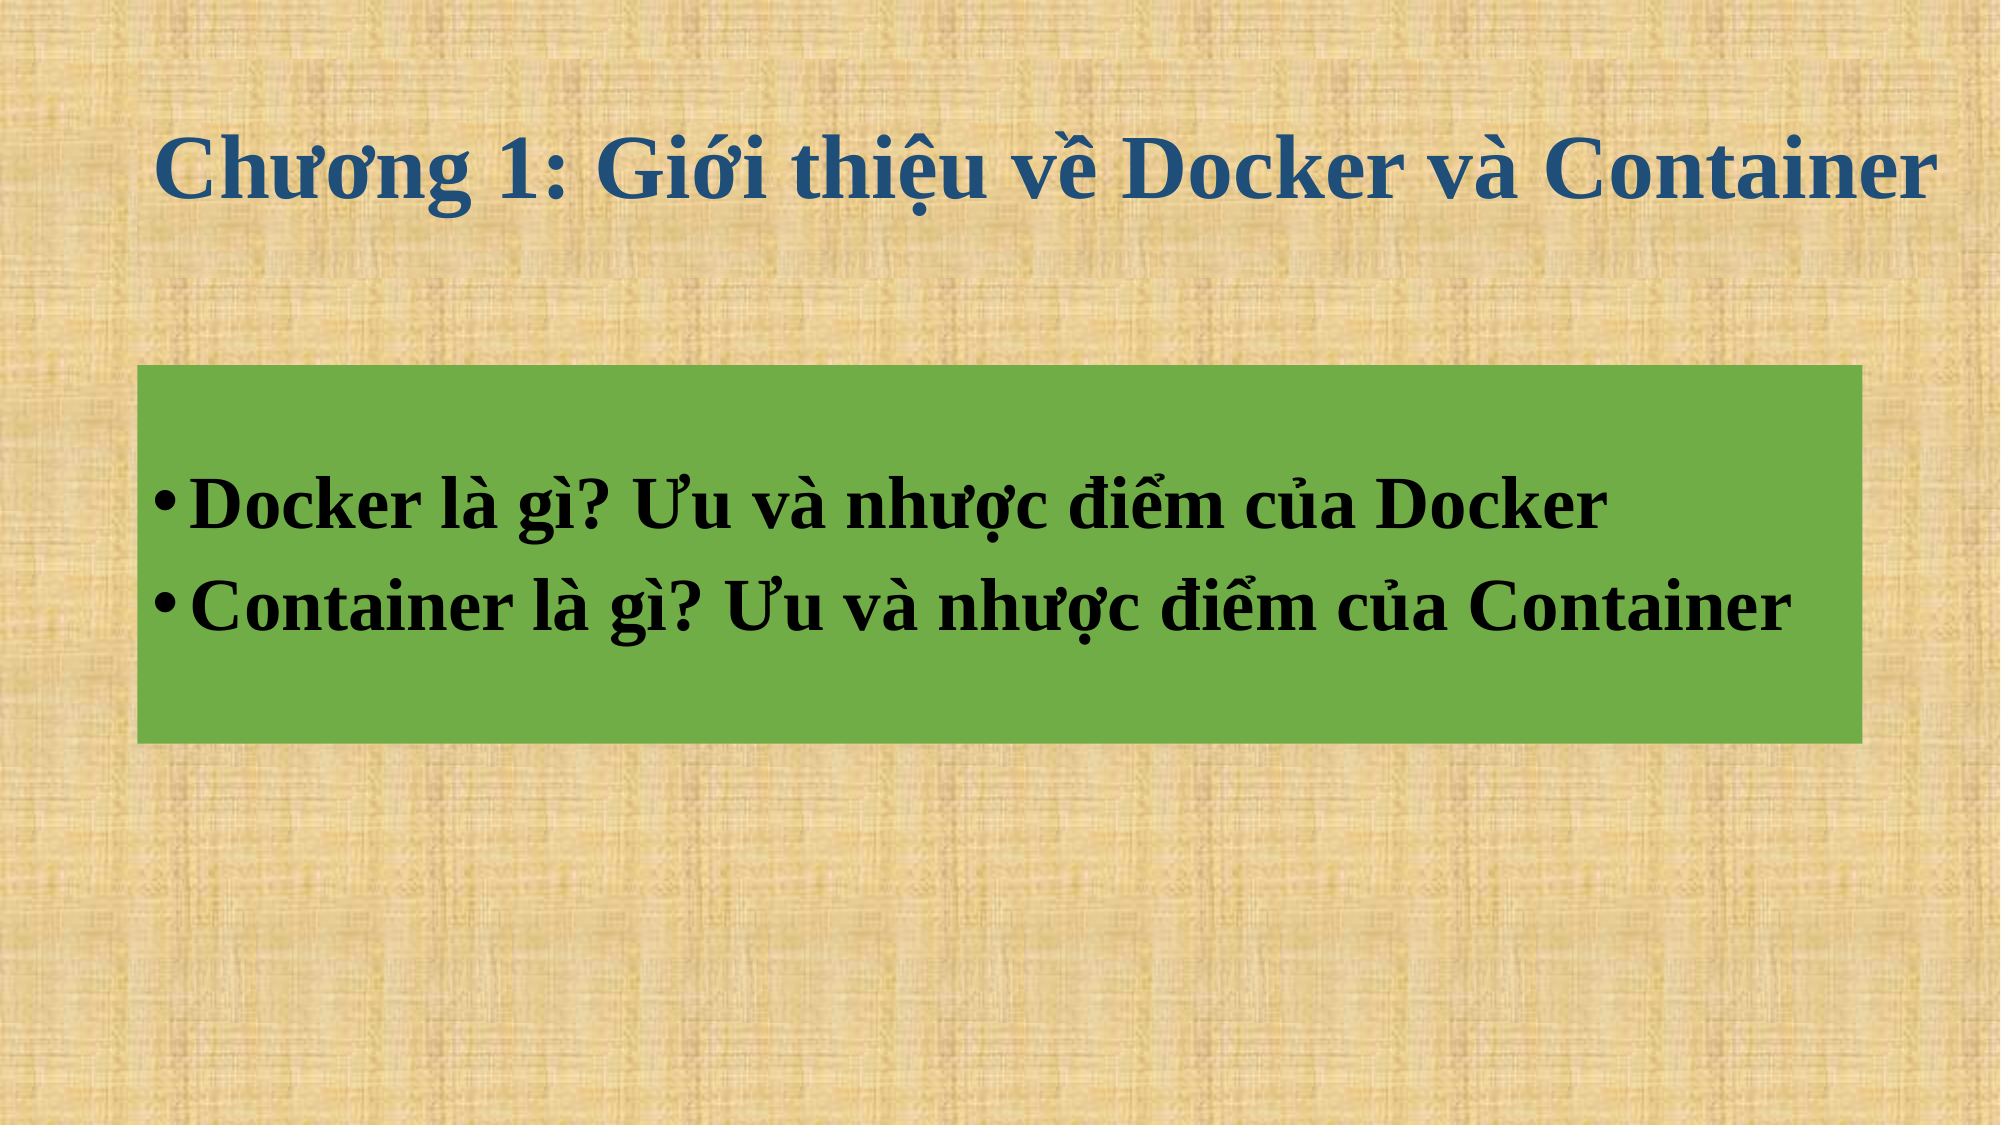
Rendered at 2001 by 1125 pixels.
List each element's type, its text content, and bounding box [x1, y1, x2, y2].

title Chương 1: Giới thiệu về Docker và Container [137, 59, 1958, 278]
picture [0, 0, 2001, 1125]
list Docker là gì? Ưu và nhược điểm của Docker Container là gì? Ưu và nhược điểm của Container [137, 365, 1863, 744]
